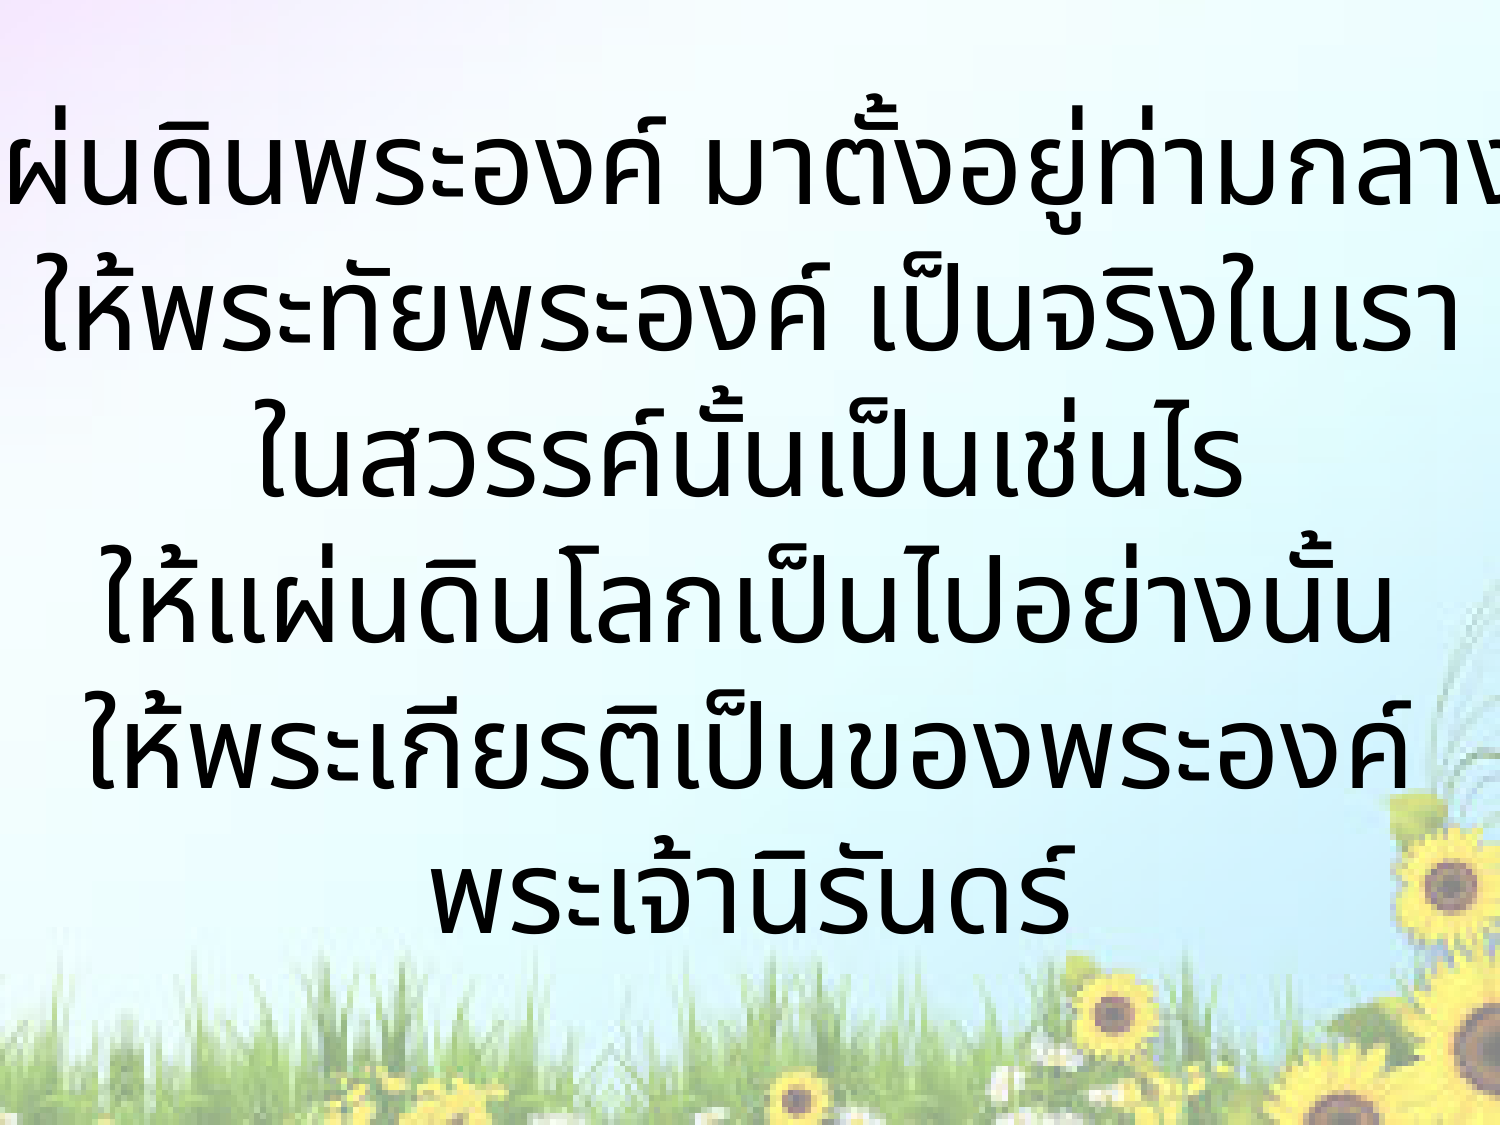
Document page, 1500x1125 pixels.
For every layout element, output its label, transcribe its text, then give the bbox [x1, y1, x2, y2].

text_box ให้แผ่นดินพระองค์ มาตั้งอยู่ท่ามกลางเรา ให้พระทัยพระองค์ เป็นจริงในเรา ในสวรรค์นั้นเป็นเช่นไร ให้แผ่นดินโลกเป็นไปอย่างนั้น ให้พระเกียรติเป็นของพระองค์ พระเจ้านิรันดร์ [0, 74, 1500, 965]
